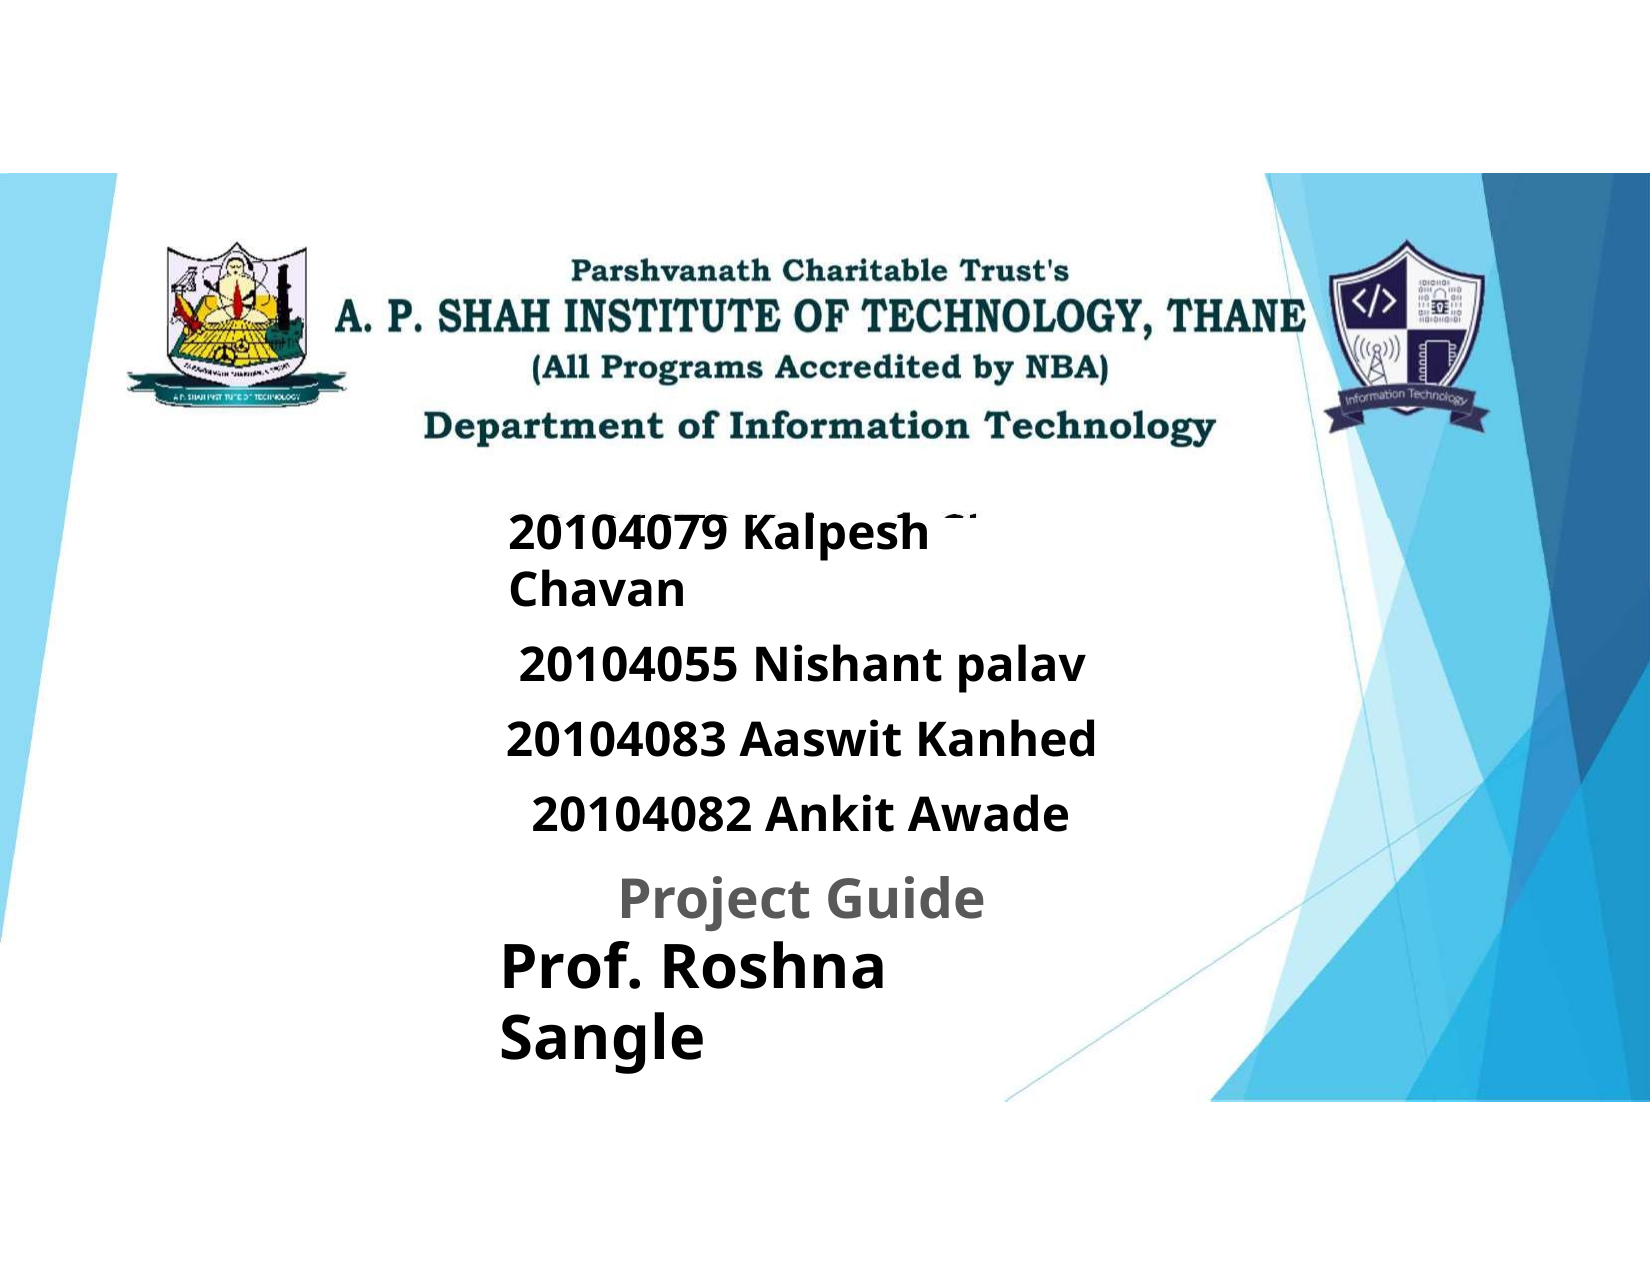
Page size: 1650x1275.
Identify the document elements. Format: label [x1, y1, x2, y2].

text_box [125, 173, 1650, 1102]
picture [0, 173, 119, 945]
